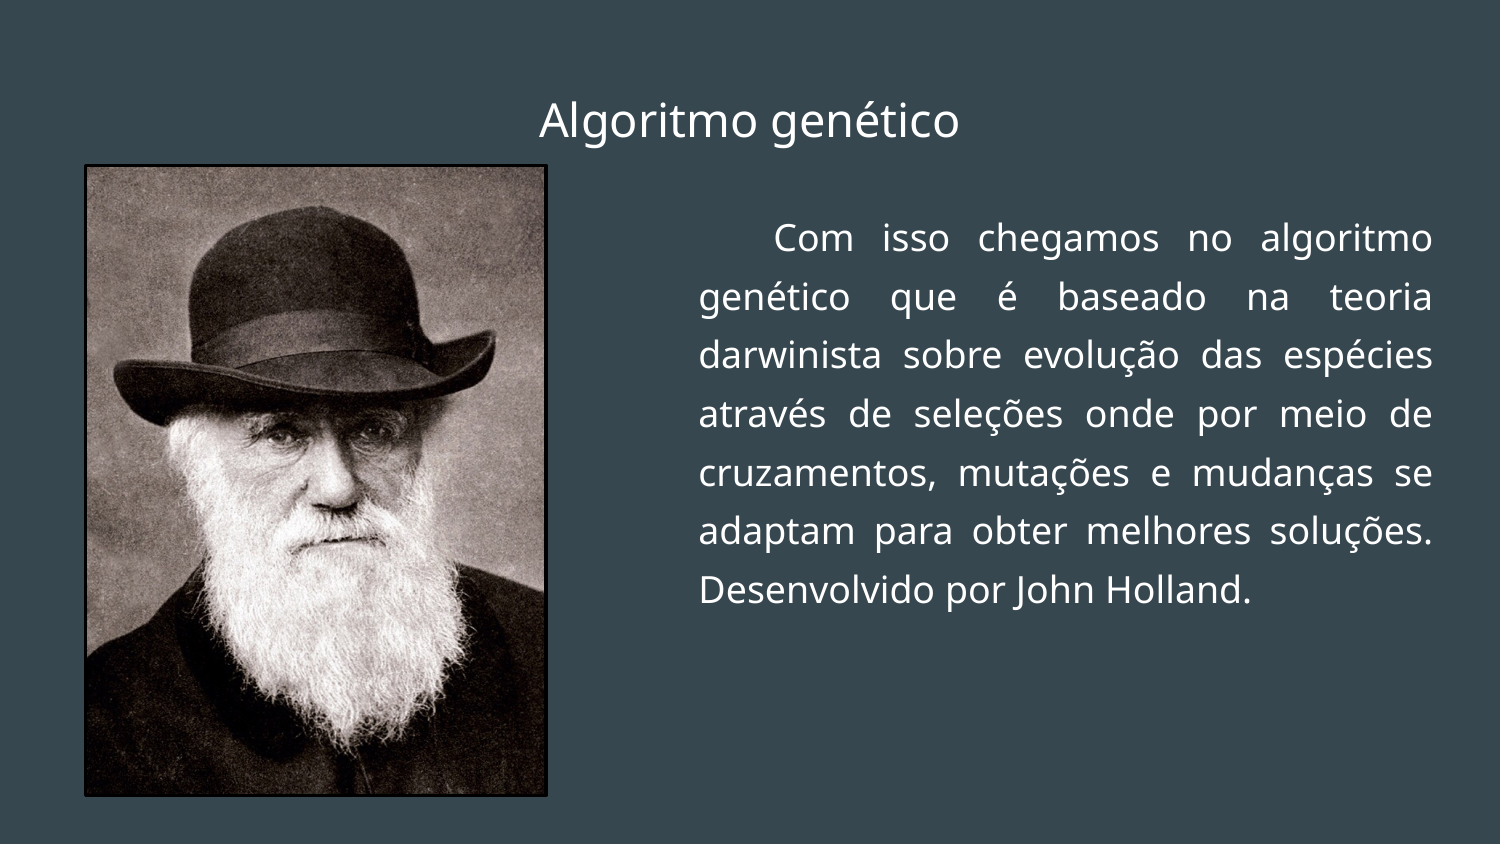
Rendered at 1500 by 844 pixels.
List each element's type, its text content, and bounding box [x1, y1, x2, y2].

title Algoritmo genético [51, 72, 1449, 167]
picture [87, 166, 545, 794]
list Com isso chegamos no algoritmo genético que é baseado na teoria darwinista sobre evolução das espécies através de seleções onde por meio de cruzamentos, mutações e mudanças se adaptam para obter melhores soluções. Desenvolvido por John Holland. [683, 189, 1449, 750]
